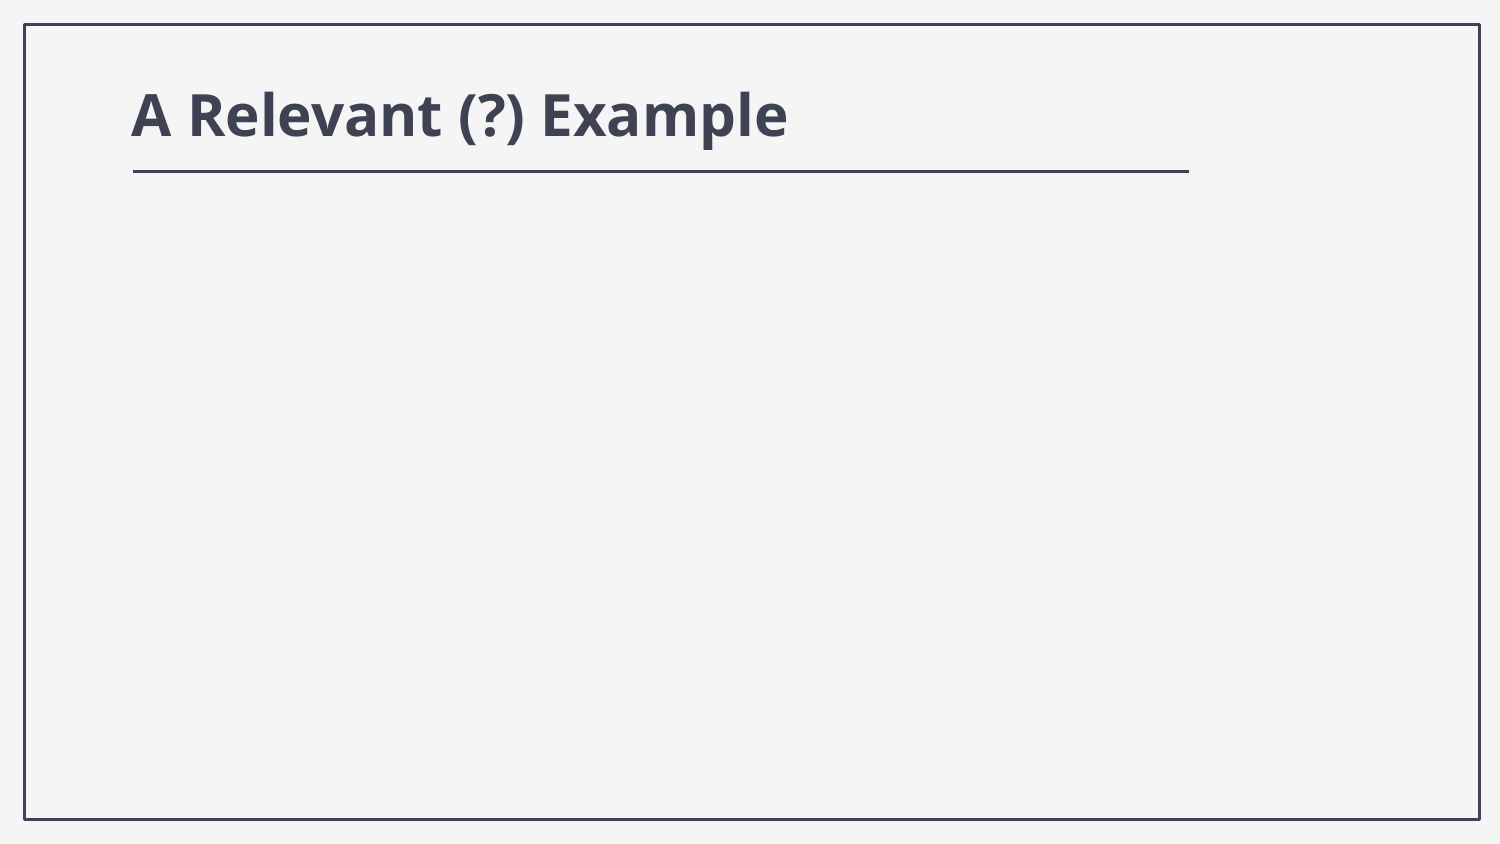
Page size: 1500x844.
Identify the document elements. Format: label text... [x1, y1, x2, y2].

title A Relevant (?) Example [116, 63, 1393, 181]
